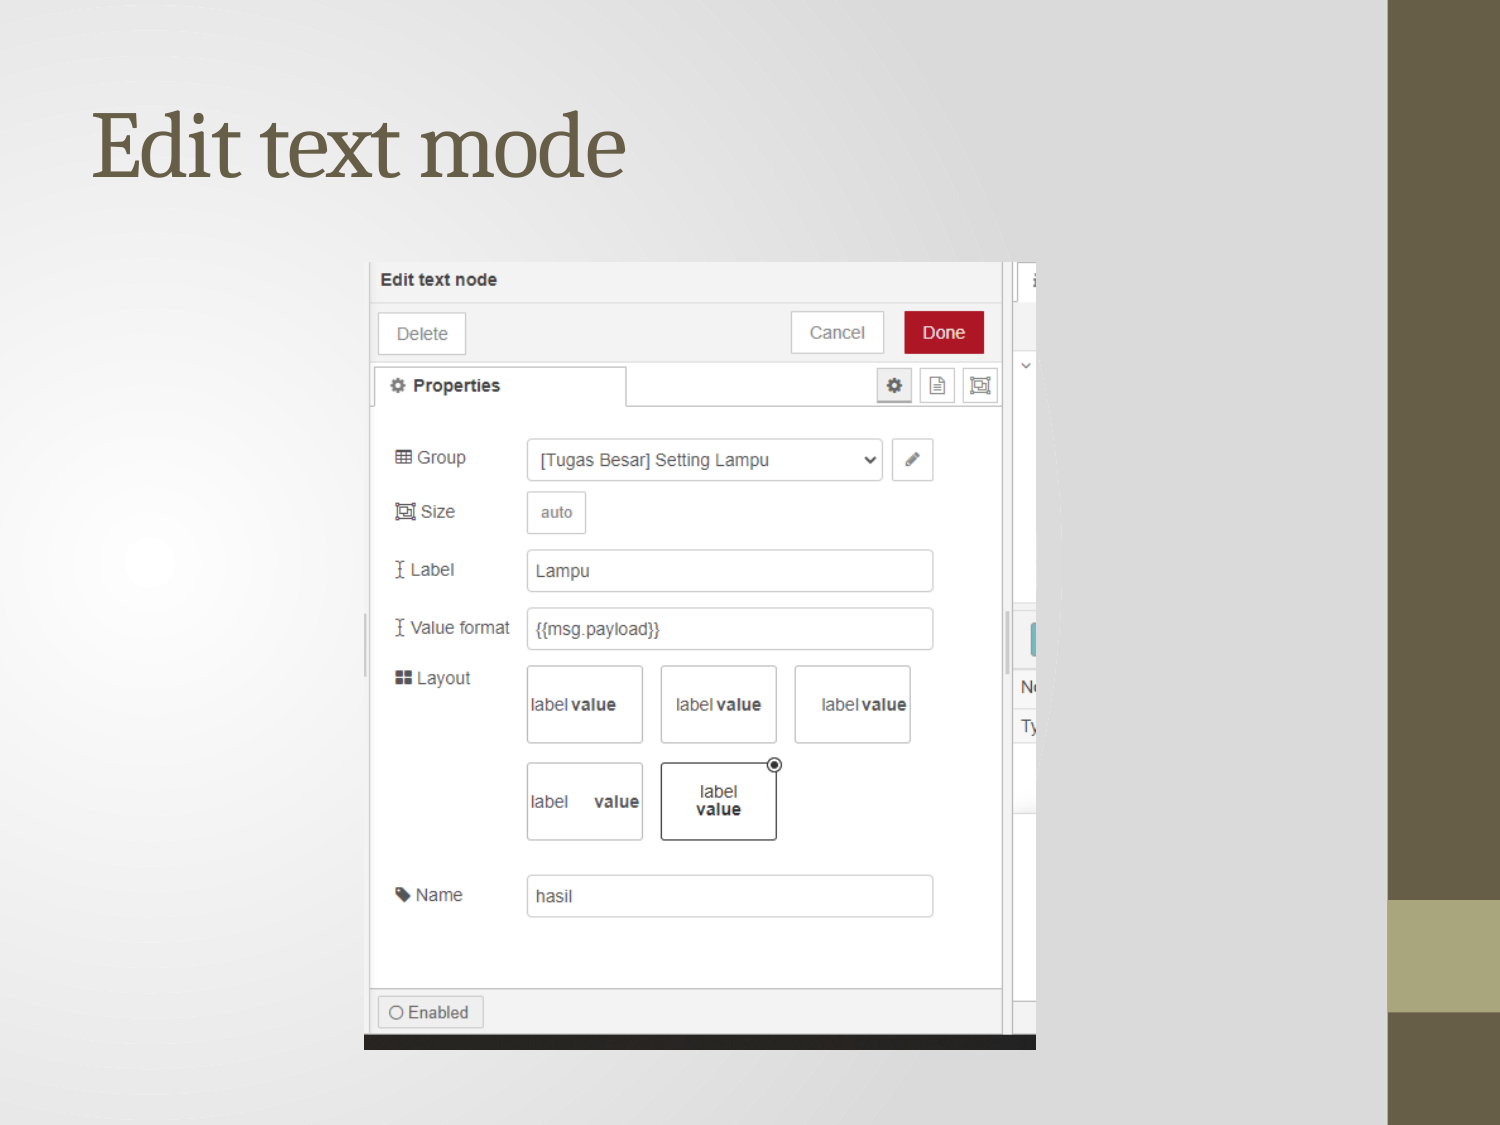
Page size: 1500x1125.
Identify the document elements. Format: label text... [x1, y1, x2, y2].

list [364, 261, 1036, 1051]
title Edit text mode [75, 45, 1325, 233]
